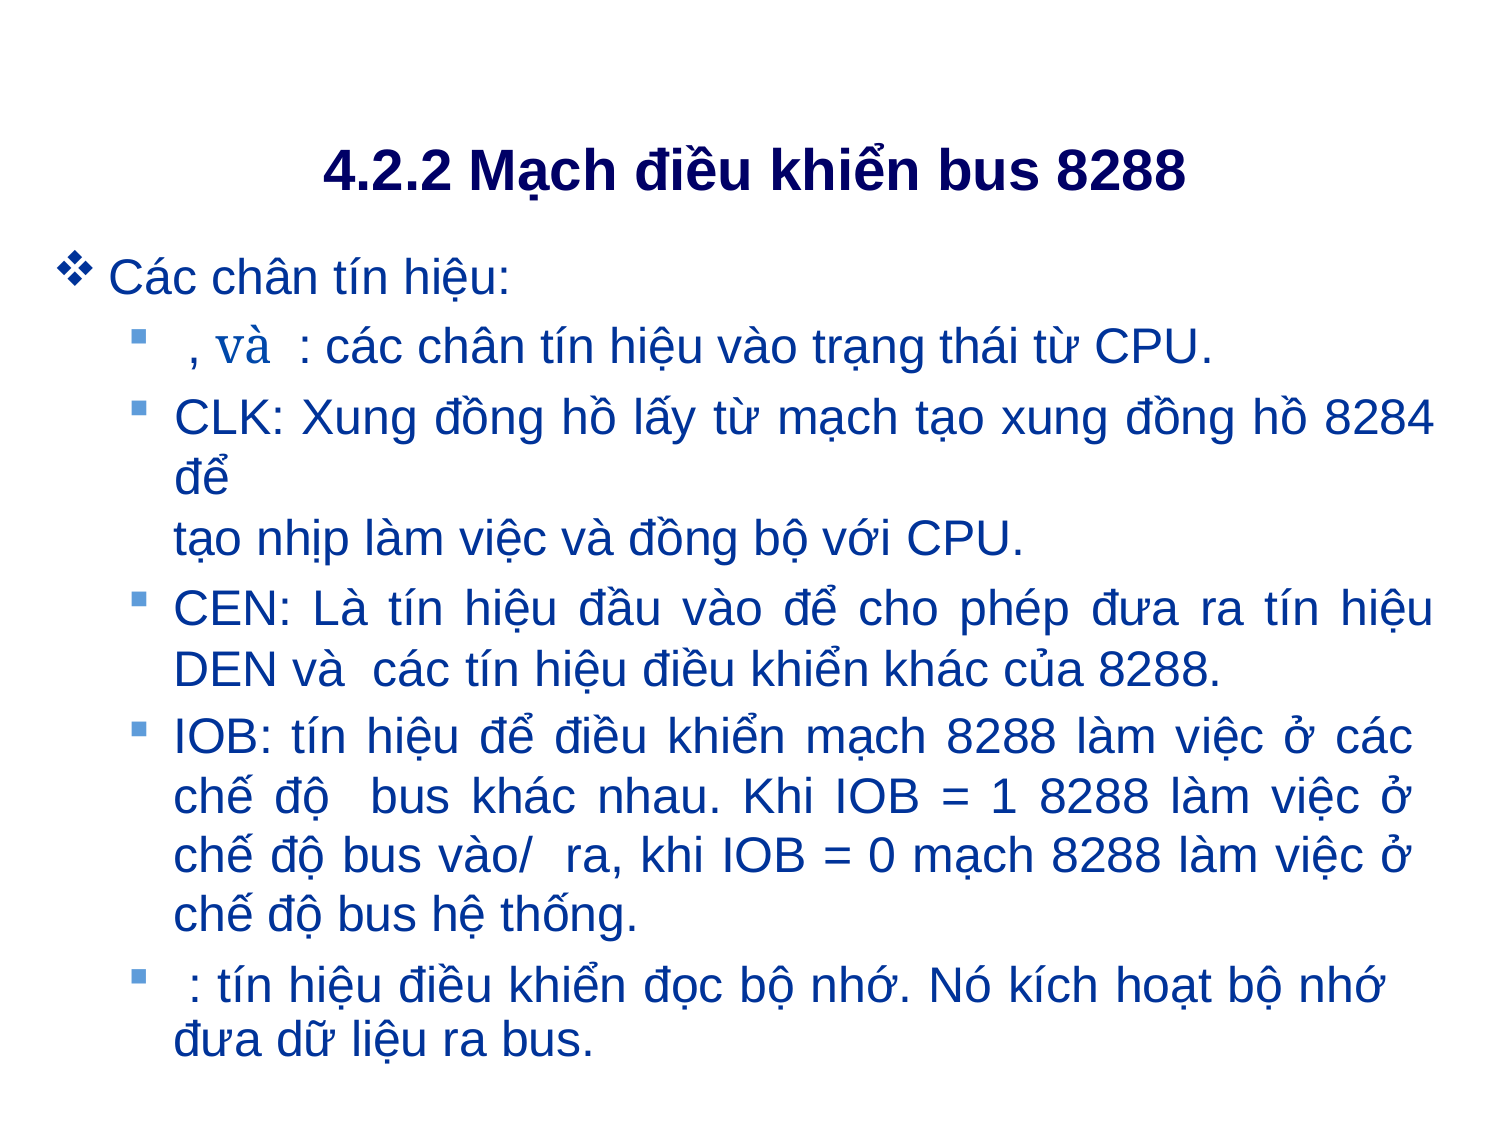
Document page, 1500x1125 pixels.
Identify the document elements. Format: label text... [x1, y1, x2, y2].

title 4.2.2 Mạch điều khiển bus 8288 [321, 130, 1192, 321]
